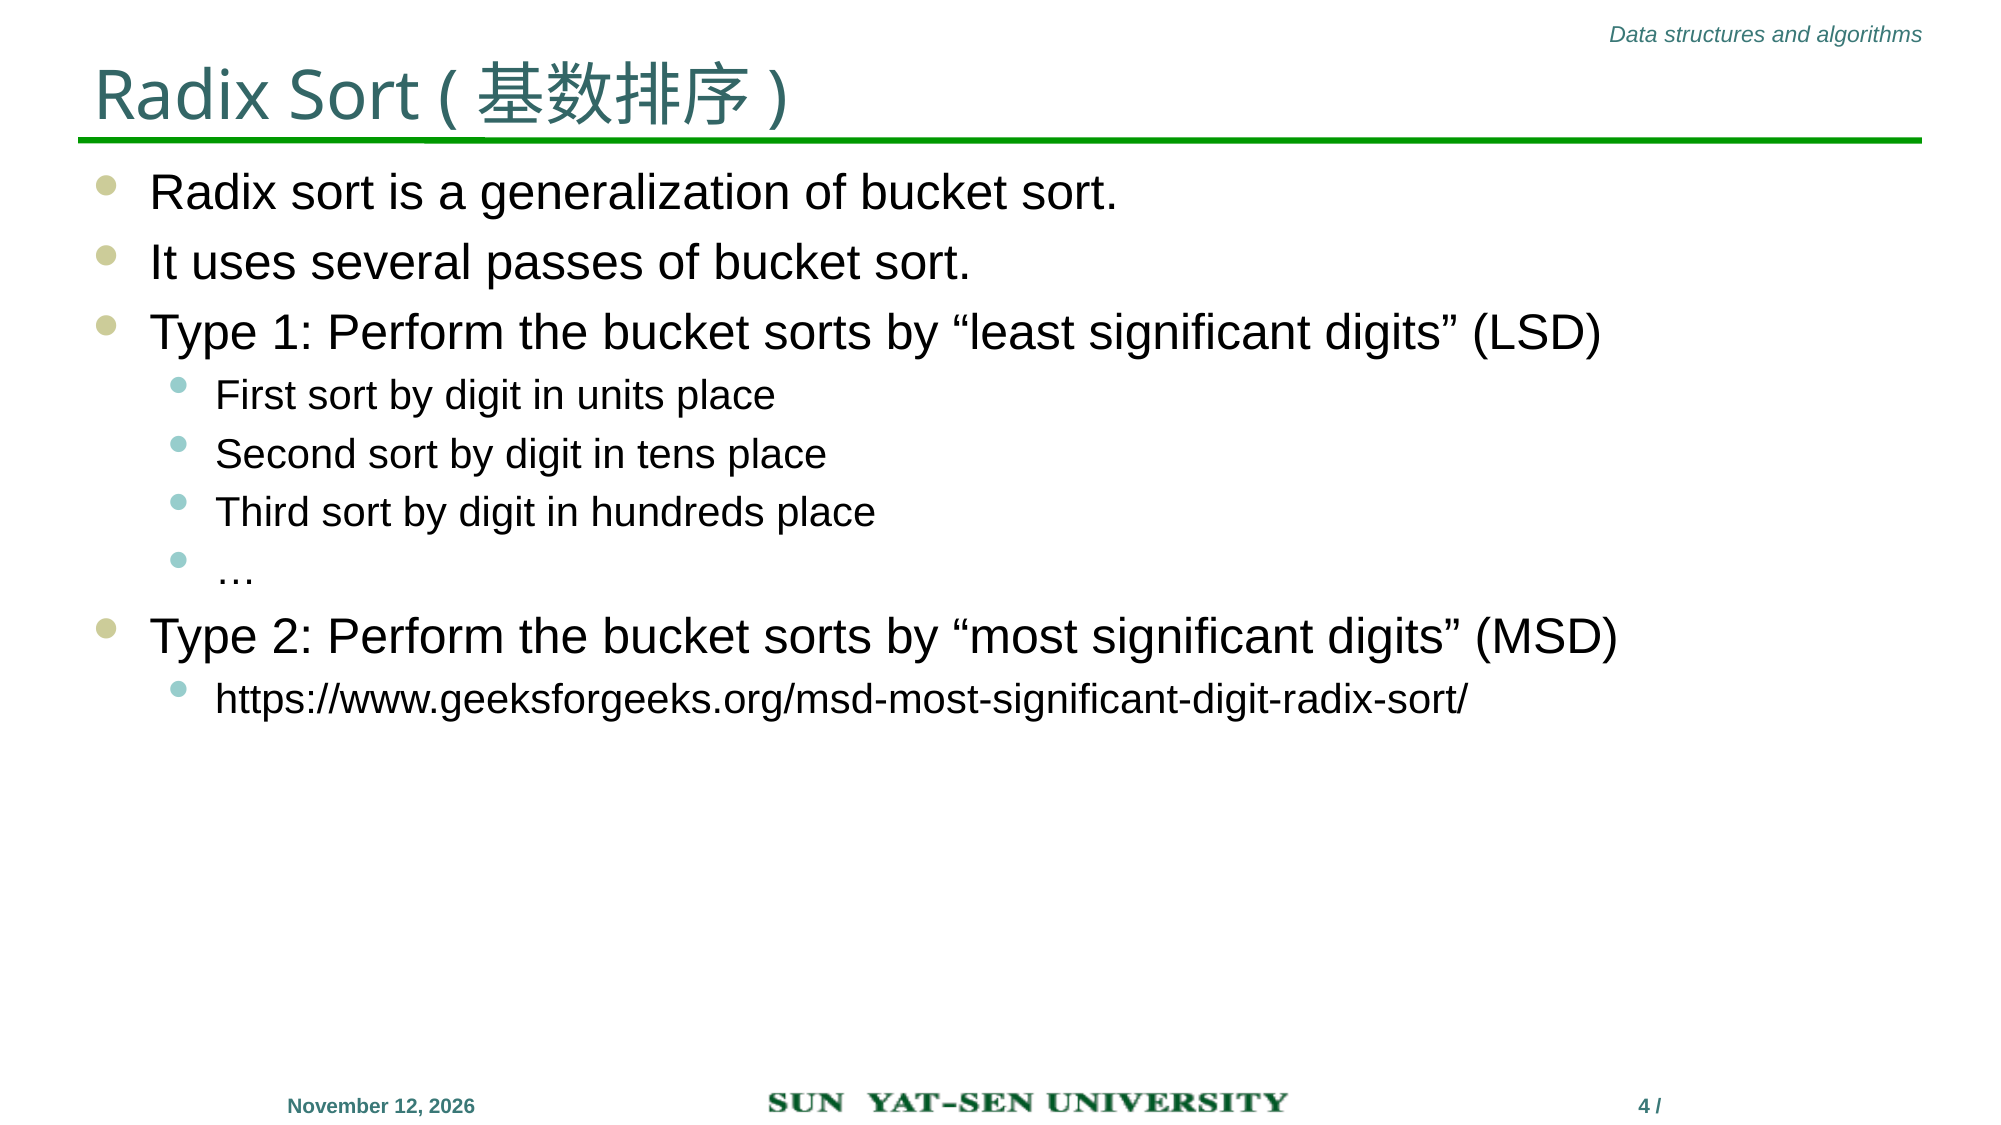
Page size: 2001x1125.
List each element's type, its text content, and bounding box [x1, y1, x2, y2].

title Radix Sort (基数排序) [77, 34, 1923, 141]
picture [755, 1079, 1297, 1125]
list Radix sort is a generalization of bucket sort. It uses several passes of bucket sort. Type 1: Perform the bucket sorts by “least significant digits” (LSD) First sort by digit in units place Second sort by digit in tens place Third sort by digit in hundreds place … Type 2: Perform the bucket sorts by “most significant digits” (MSD) https://www.geeksforgeeks.org/msd-most-significant-digit-radix-sort/ [77, 152, 1923, 1067]
